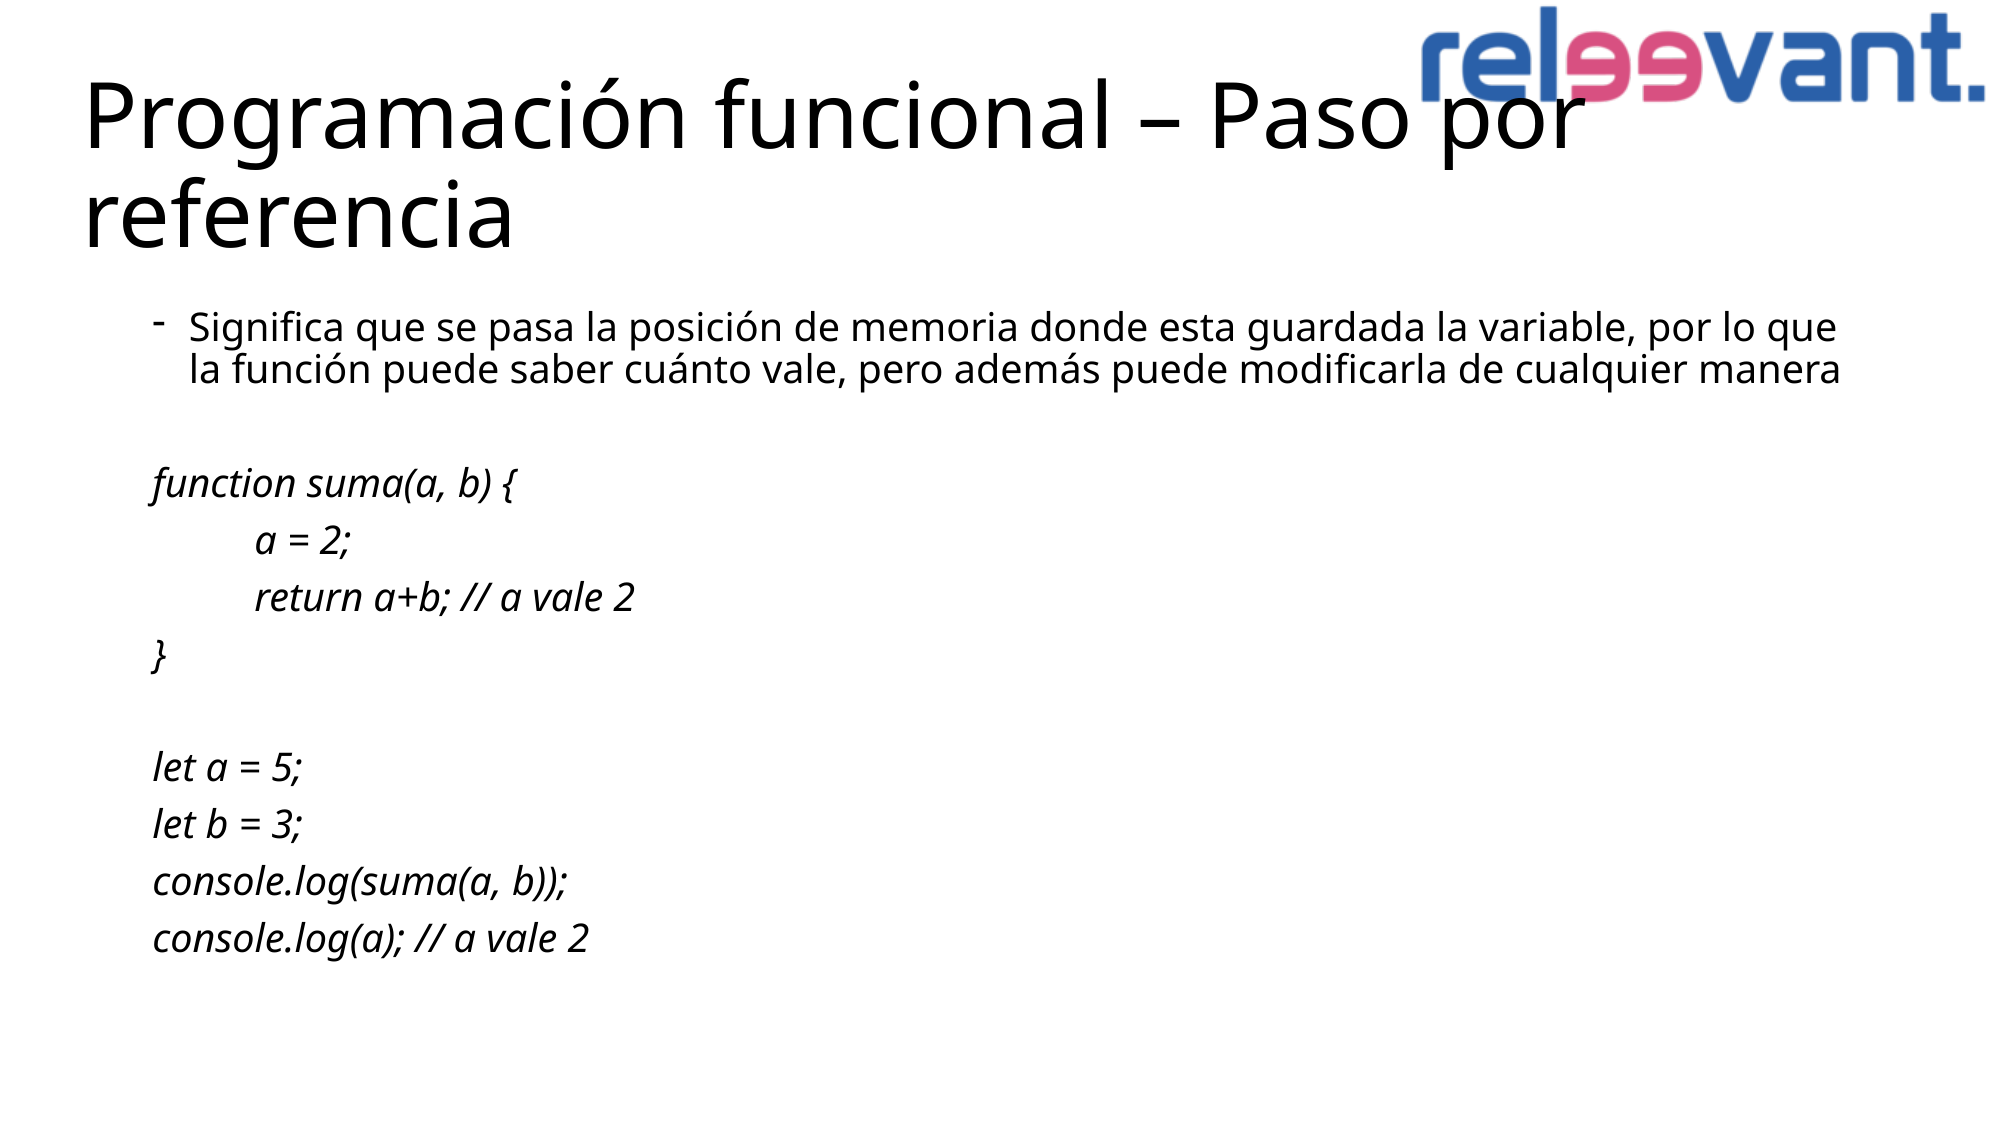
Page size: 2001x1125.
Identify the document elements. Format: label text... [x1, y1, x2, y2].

title Programación funcional – Paso por referencia [67, 59, 1959, 278]
picture [1417, 0, 1989, 133]
list Significa que se pasa la posición de memoria donde esta guardada la variable, por lo que la función puede saber cuánto vale, pero además puede modificarla de cualquier manera function suma(a, b) { a = 2; return a+b; // a vale 2 } let a = 5; let b = 3; console.log(suma(a, b)); console.log(a); // a vale 2 [137, 299, 1863, 1014]
